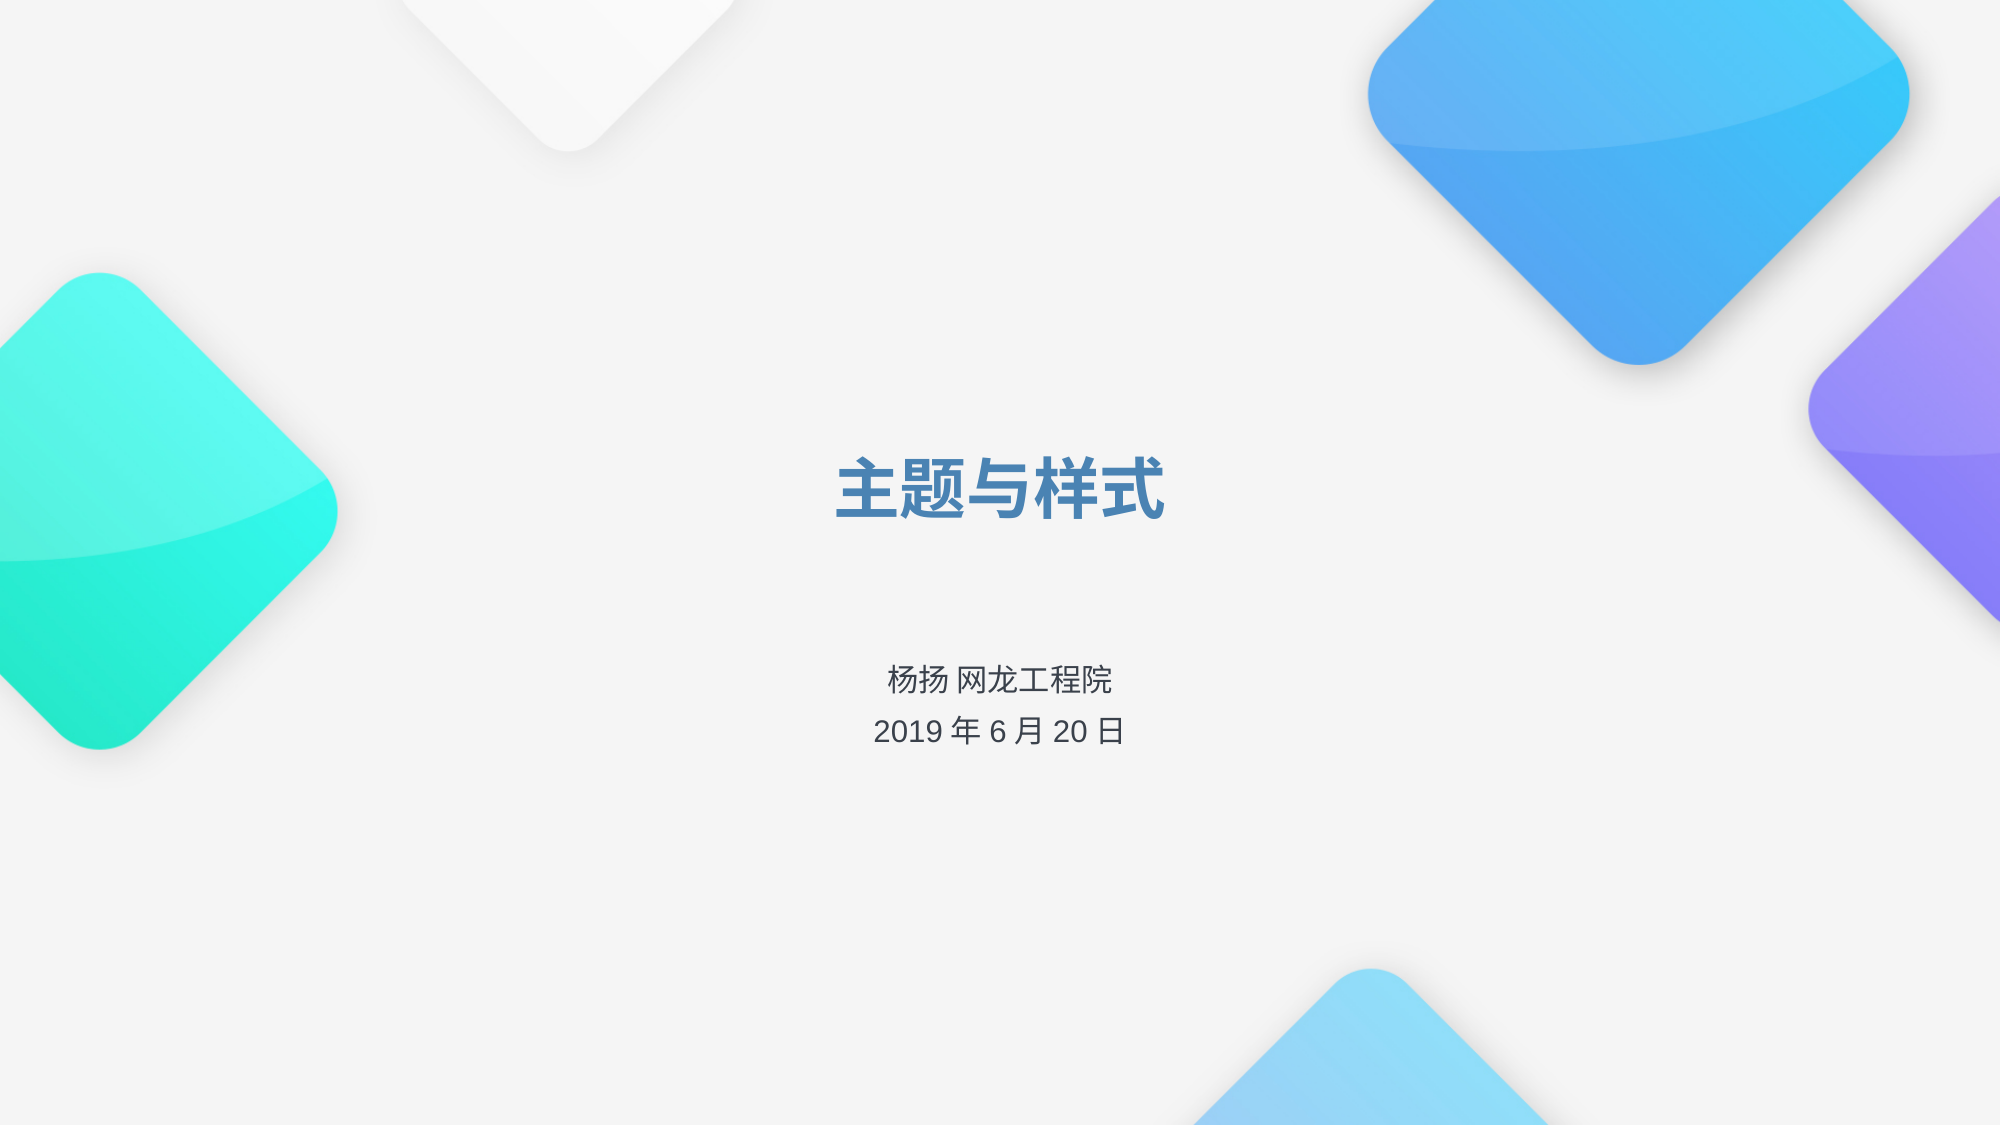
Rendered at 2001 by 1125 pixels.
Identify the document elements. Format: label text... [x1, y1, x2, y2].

list 杨扬 网龙工程院 [760, 661, 1239, 703]
picture [0, 0, 2000, 1125]
list 2019年6月20日 [760, 711, 1239, 753]
title 主题与样式 [294, 432, 1706, 551]
